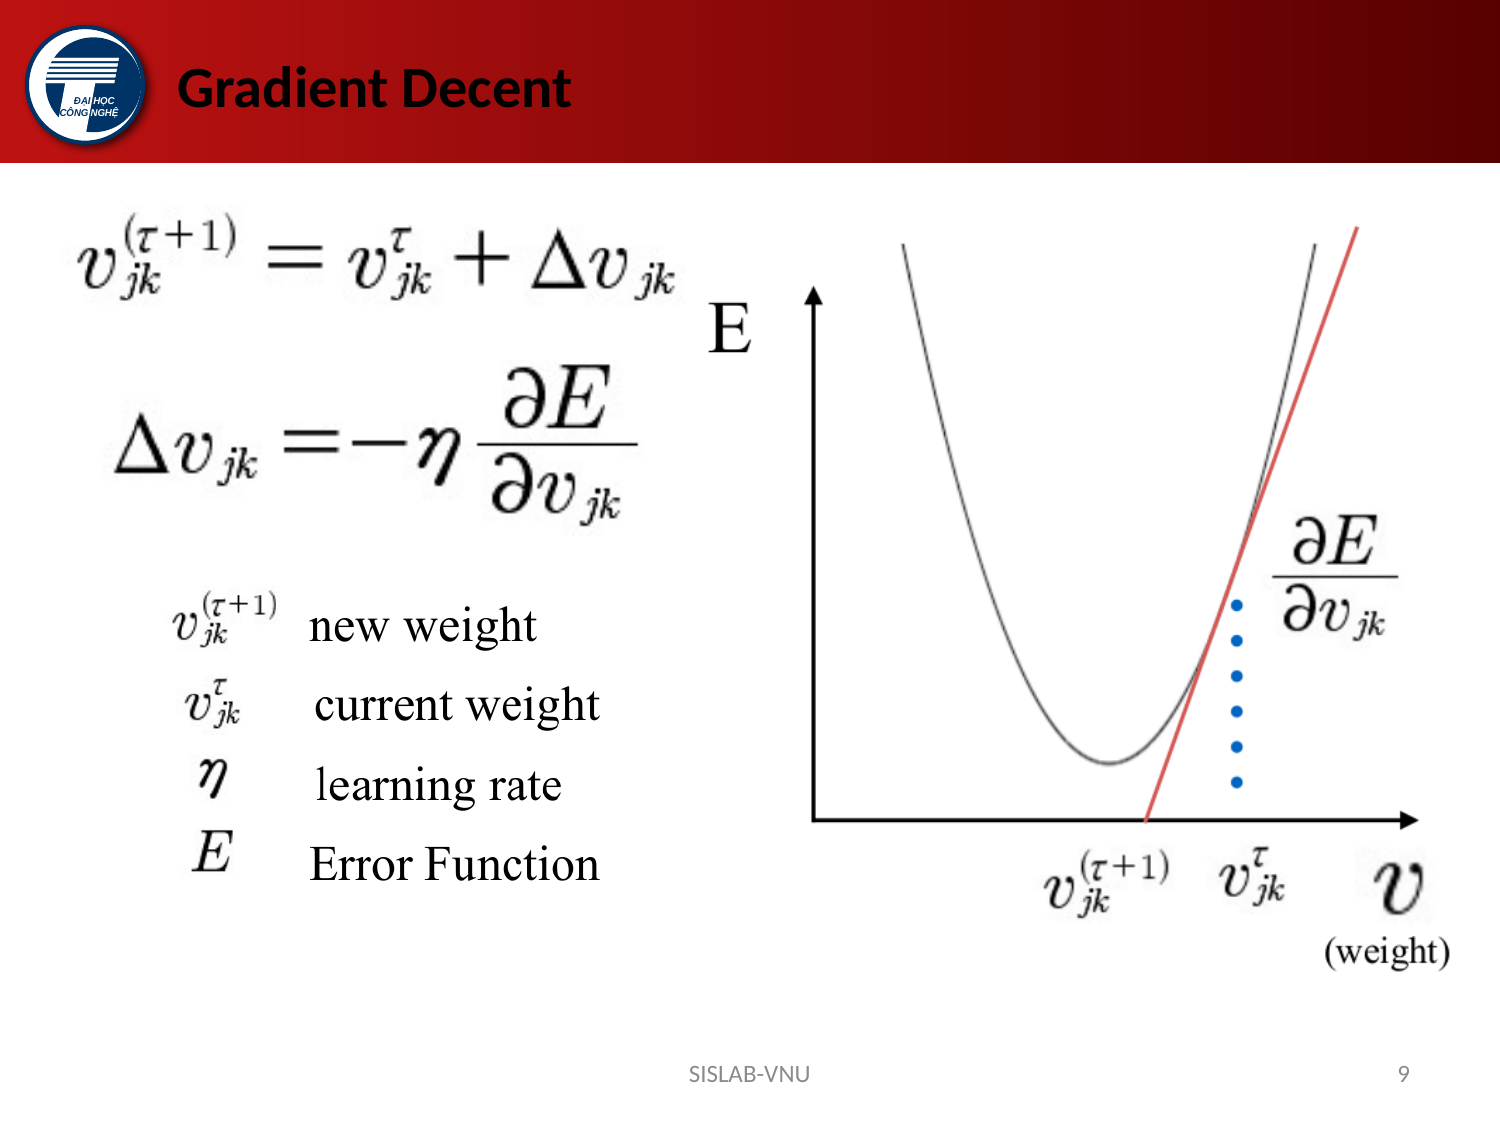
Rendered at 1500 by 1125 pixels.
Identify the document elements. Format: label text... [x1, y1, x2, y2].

title Gradient Decent [162, 24, 1425, 143]
picture [699, 199, 1465, 980]
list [41, 199, 698, 893]
footer SISLAB-VNU [512, 1042, 988, 1103]
slide_number 9 [1074, 1042, 1425, 1103]
